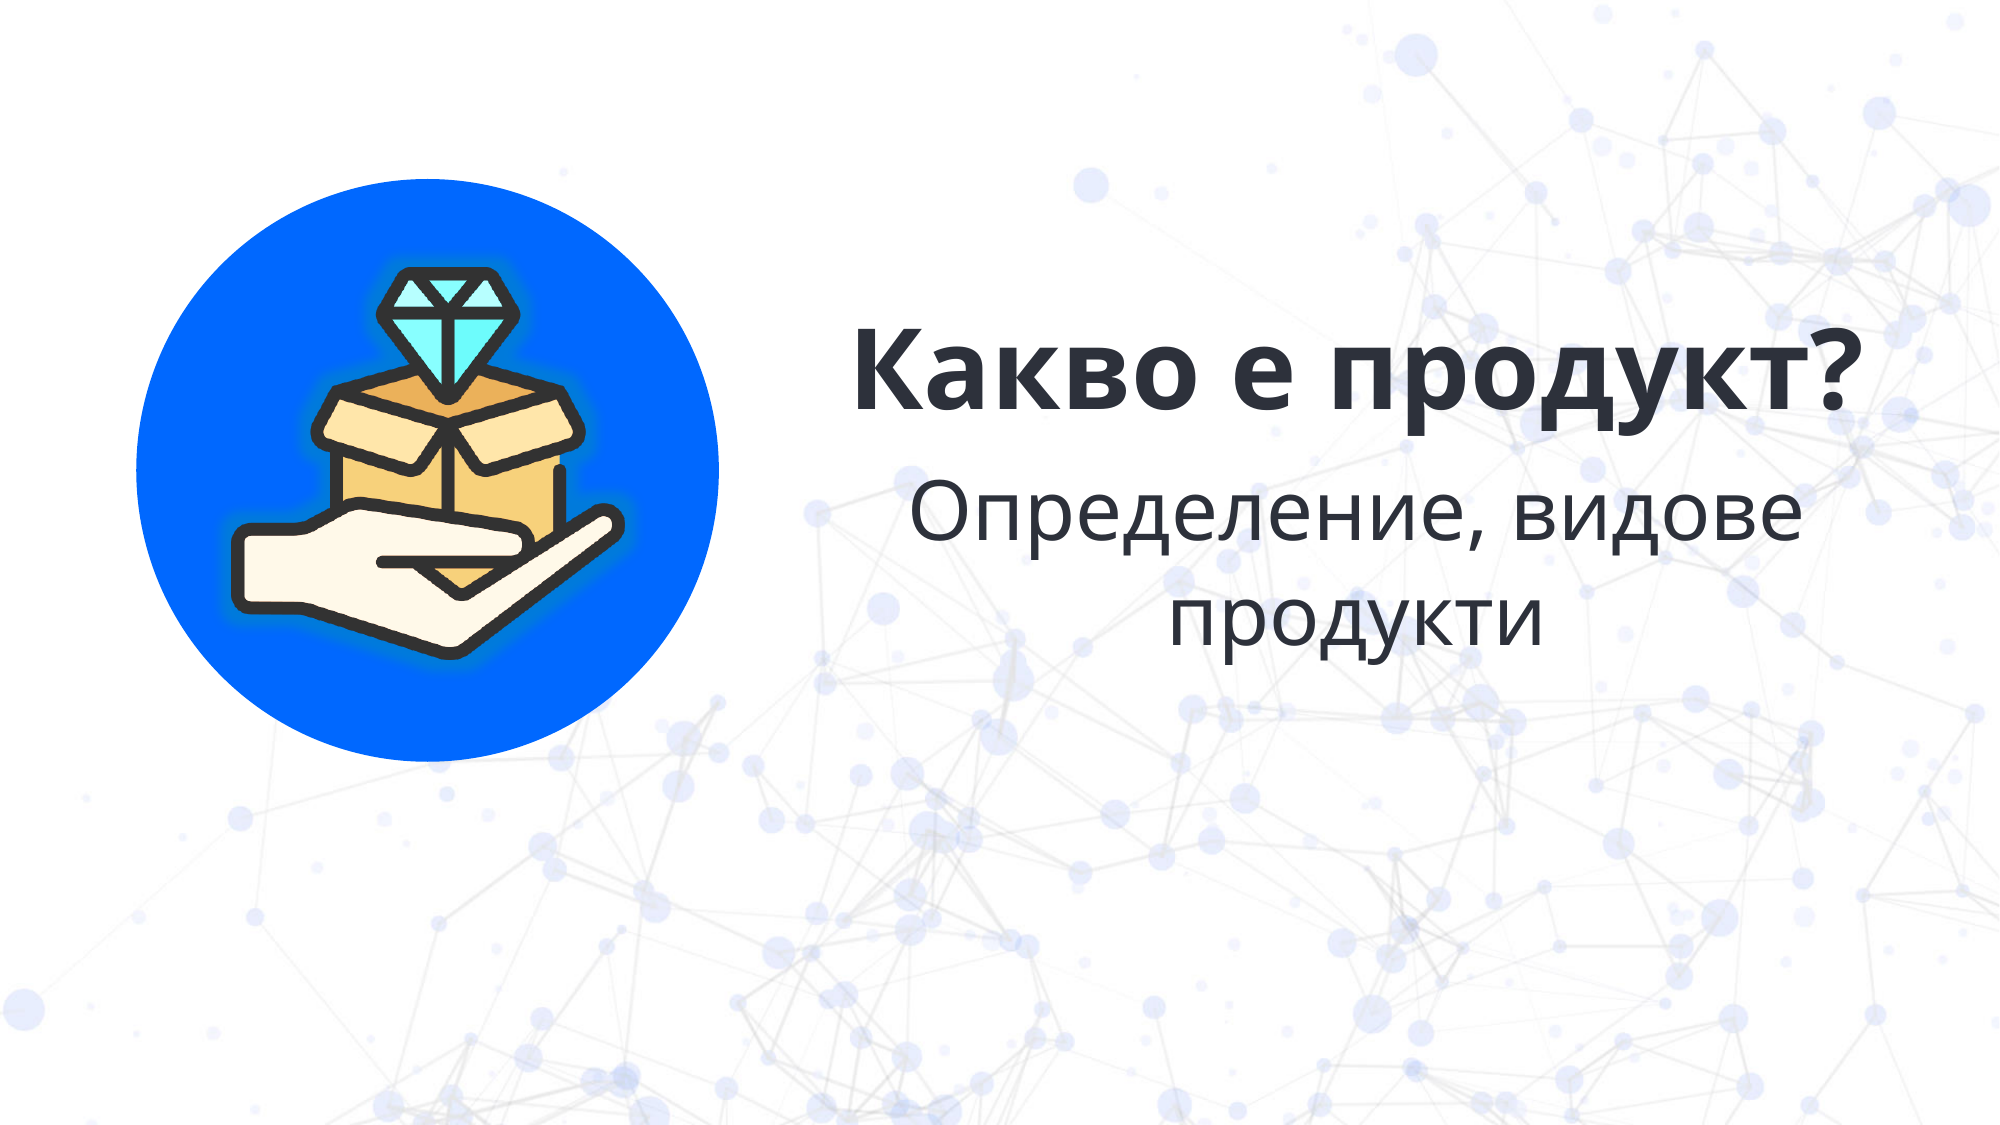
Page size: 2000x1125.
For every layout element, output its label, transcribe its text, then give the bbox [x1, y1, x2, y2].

title Какво е продукт? [792, 290, 1922, 439]
subtitle Определение, видове продукти [792, 447, 1922, 668]
picture [0, 0, 2000, 1125]
